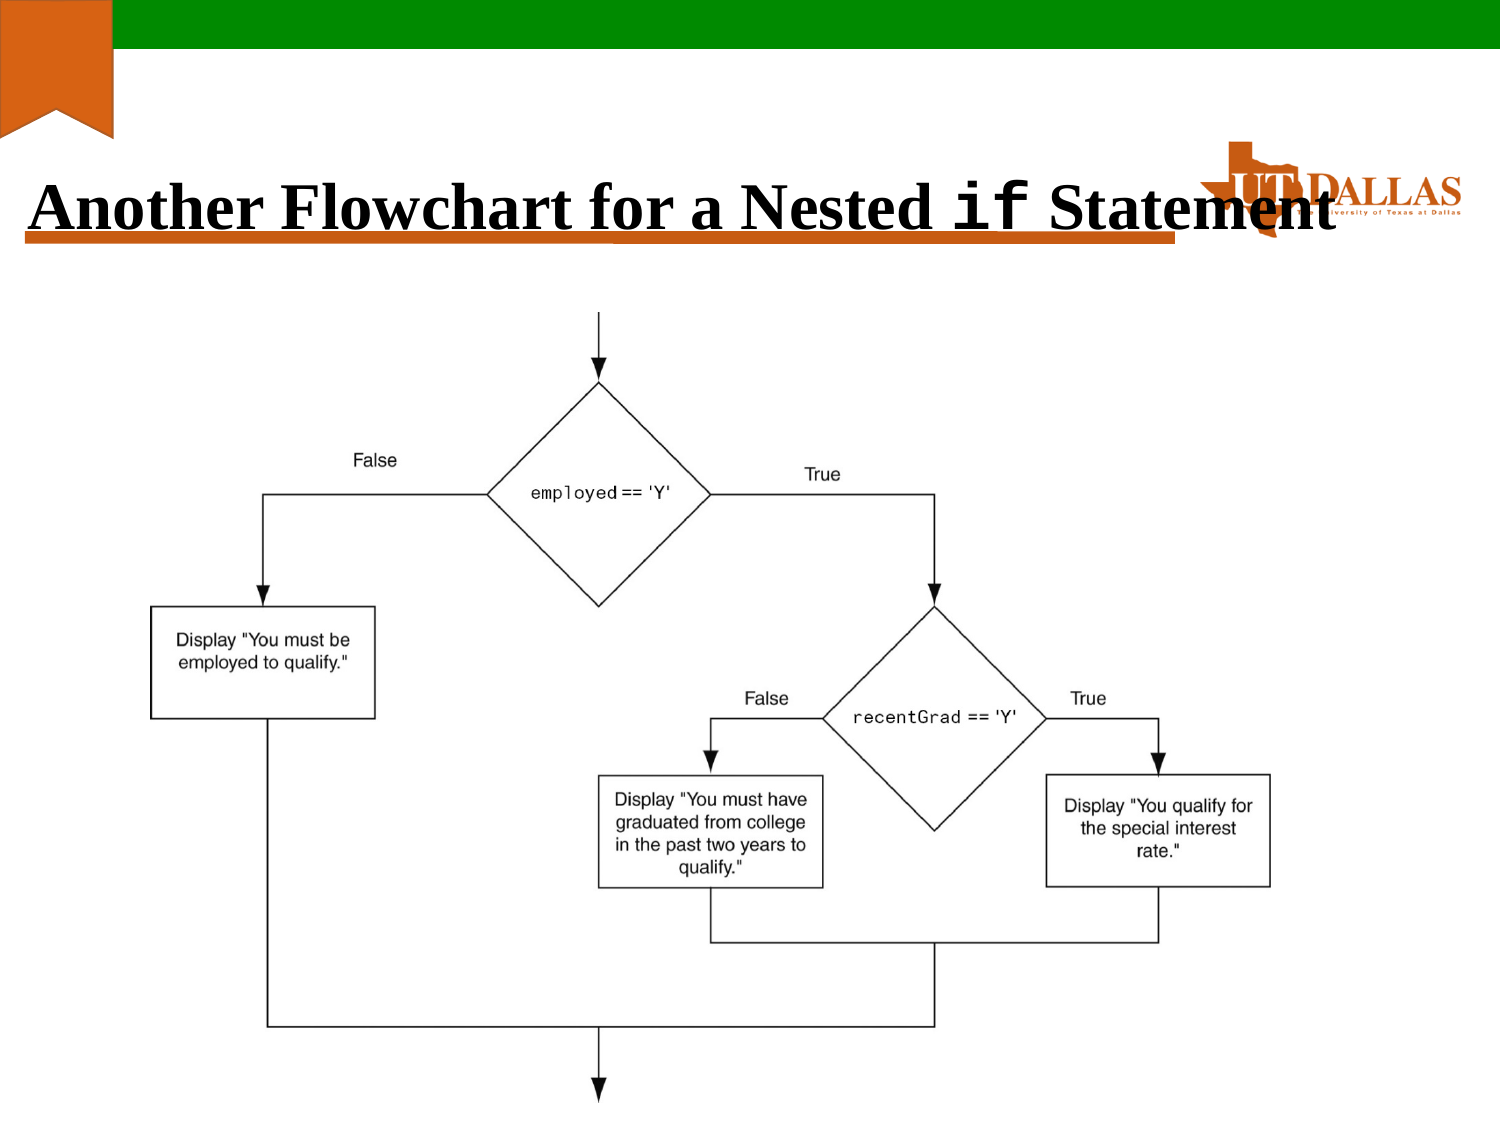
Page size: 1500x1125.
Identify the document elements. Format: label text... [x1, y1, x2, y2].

picture [1363, 141, 1461, 238]
picture [149, 312, 1271, 1103]
title Another Flowchart for a Nested if Statement [12, 112, 1363, 293]
